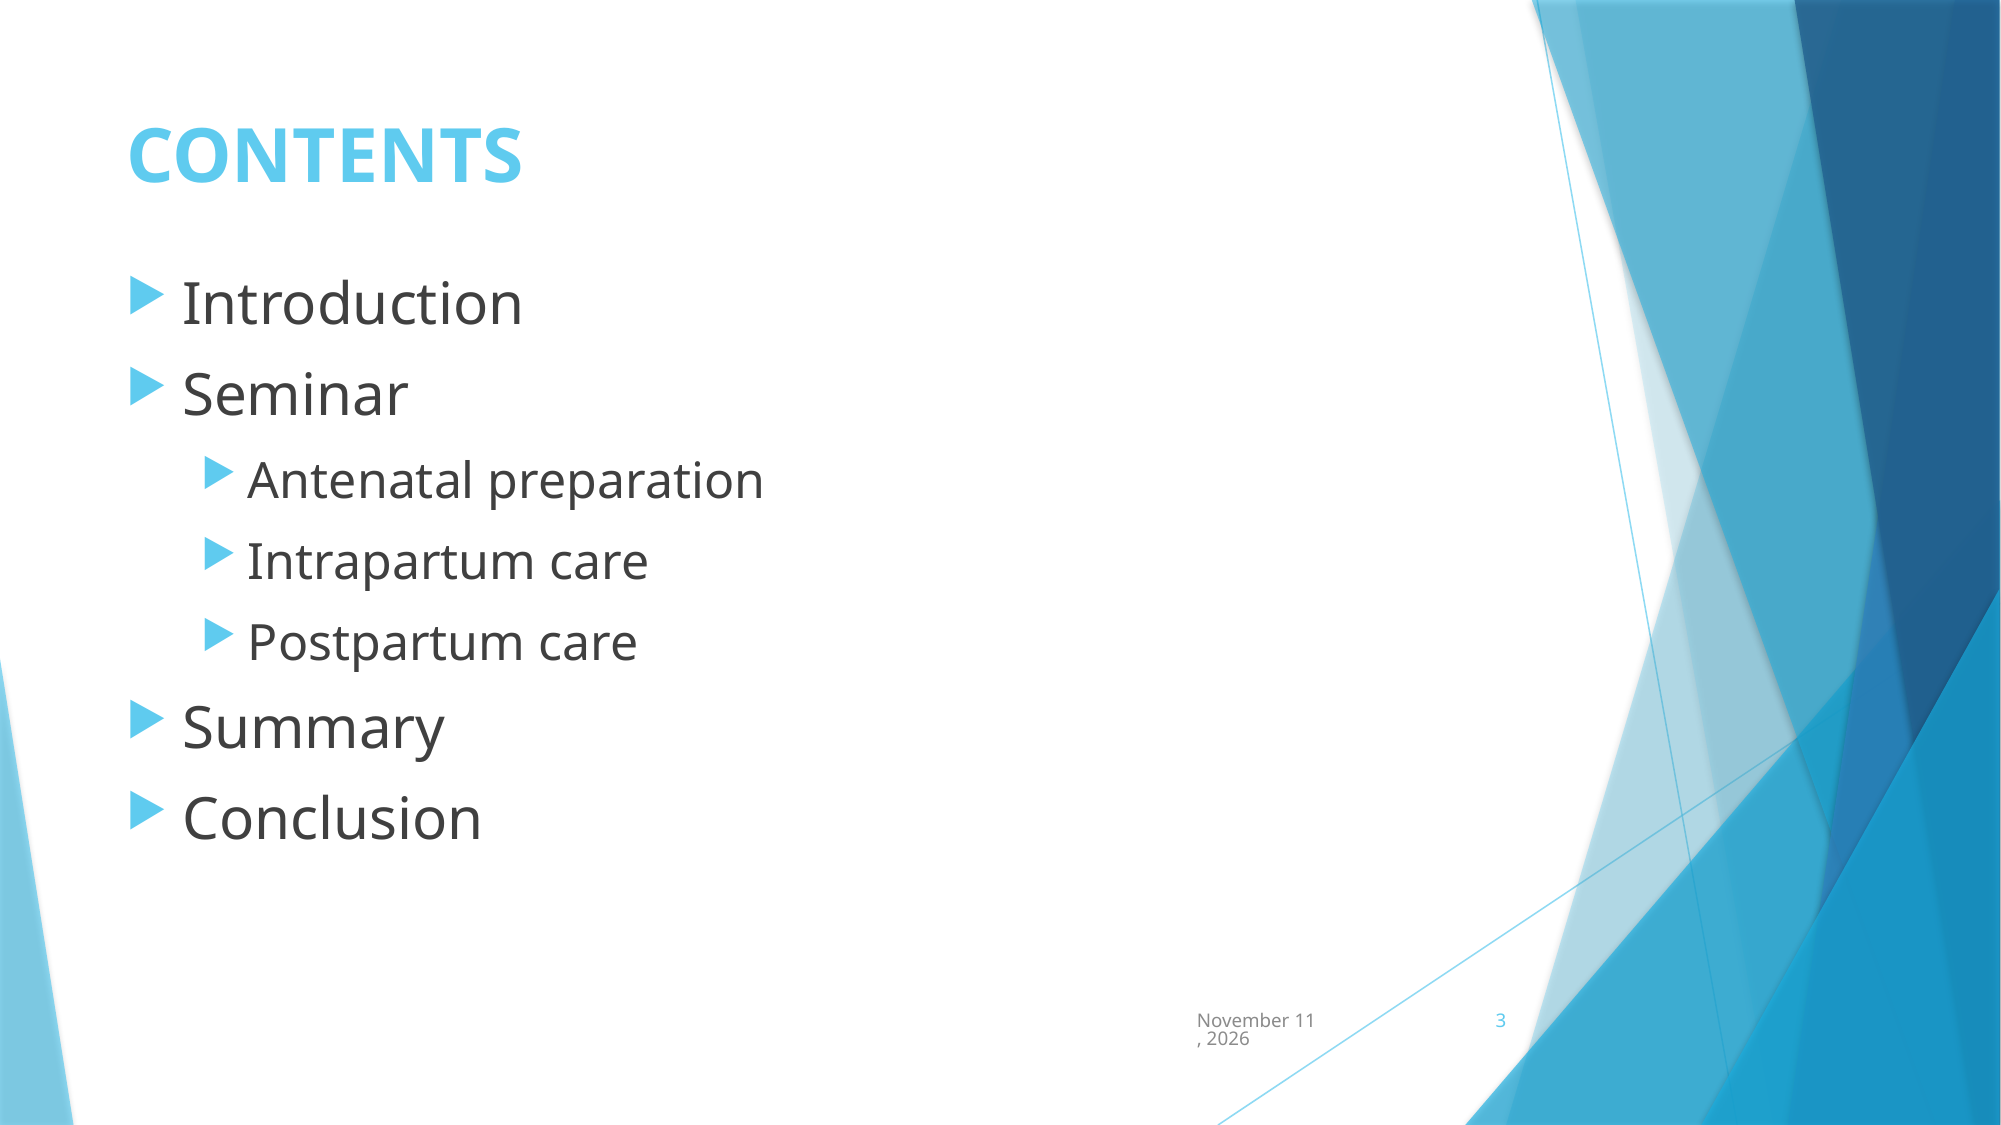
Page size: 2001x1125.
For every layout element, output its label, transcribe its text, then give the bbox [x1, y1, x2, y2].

slide_number 3 [1409, 991, 1522, 1051]
title CONTENTS [111, 99, 1522, 259]
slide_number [1181, 991, 1332, 1051]
list Introduction Seminar Antenatal preparation Intrapartum care Postpartum care Summary Conclusion [111, 259, 1522, 991]
